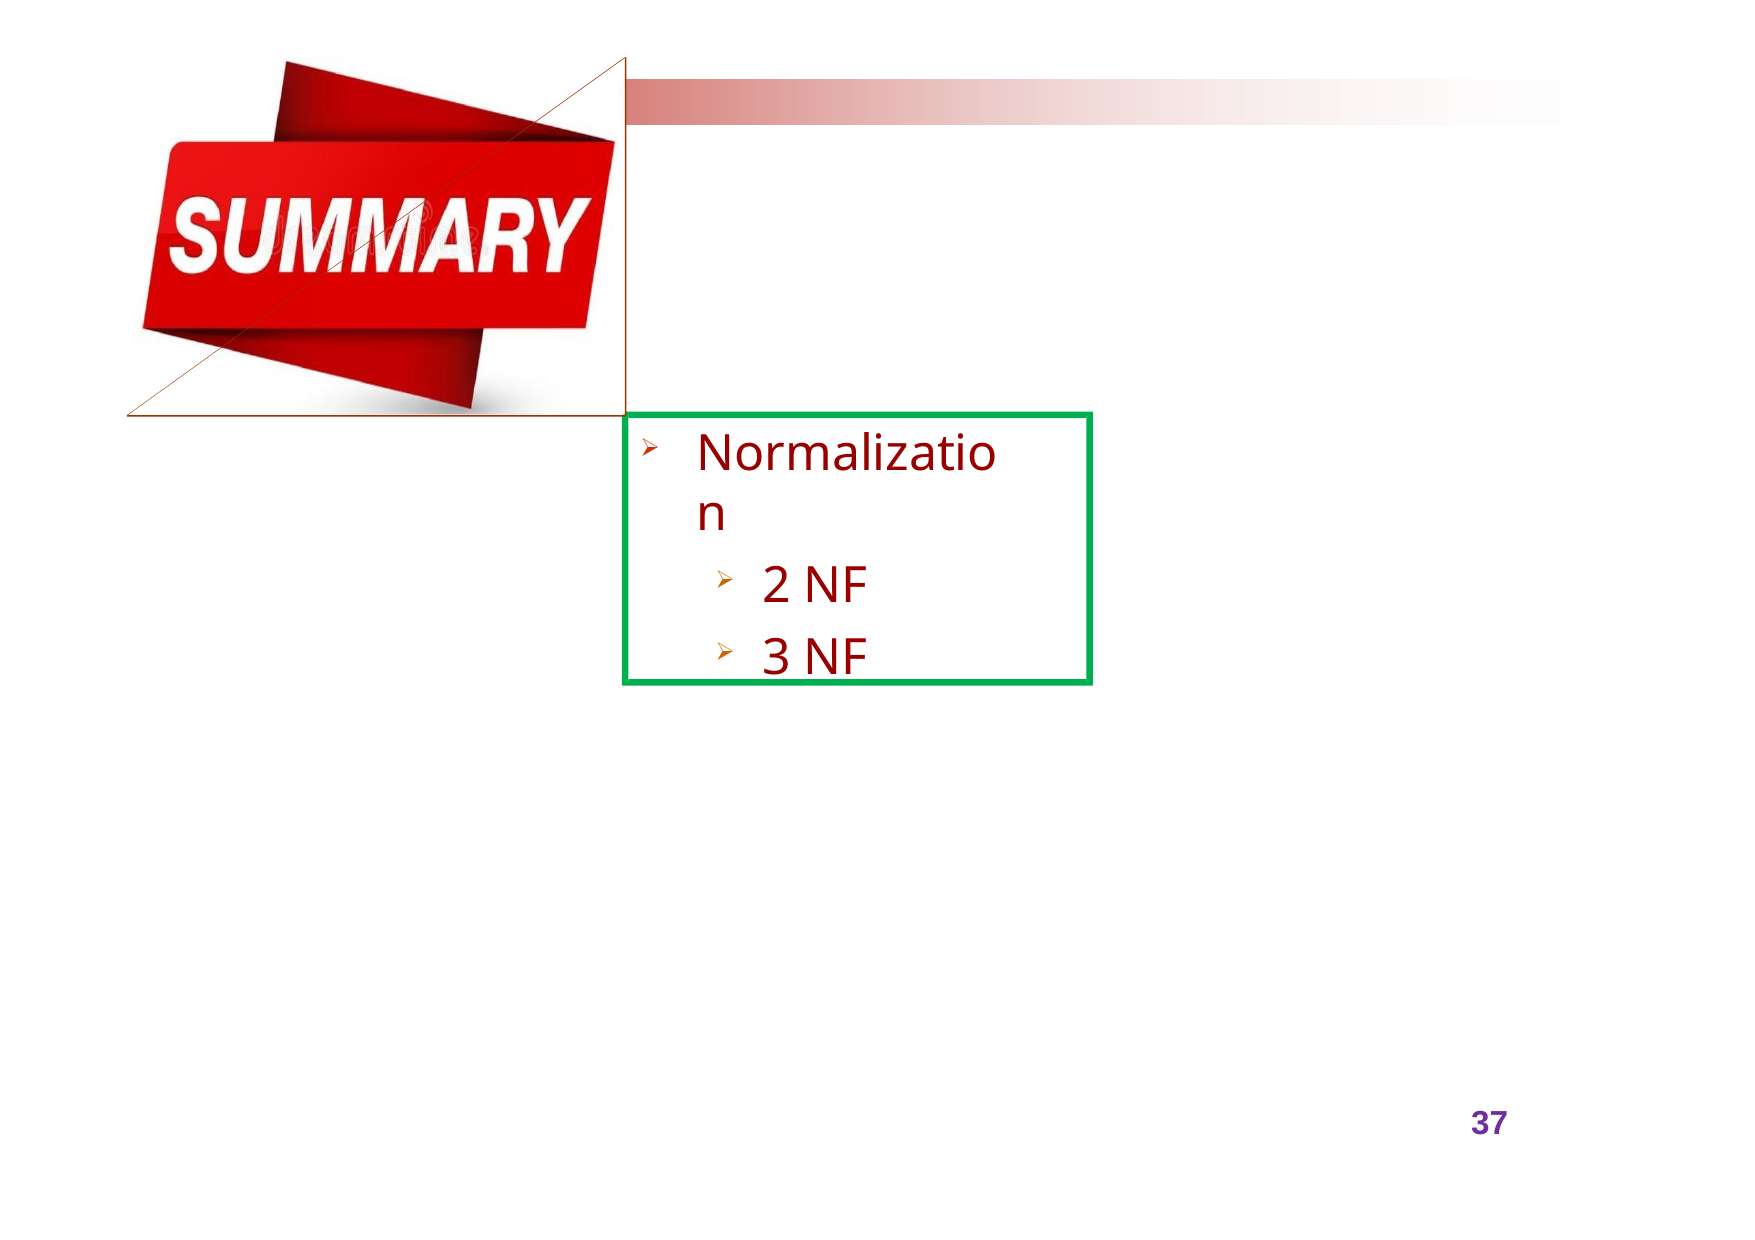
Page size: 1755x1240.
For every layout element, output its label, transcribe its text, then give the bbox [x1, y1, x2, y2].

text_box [126, 56, 627, 417]
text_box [126, 56, 1603, 686]
text_box 37 [1464, 1102, 1515, 1142]
